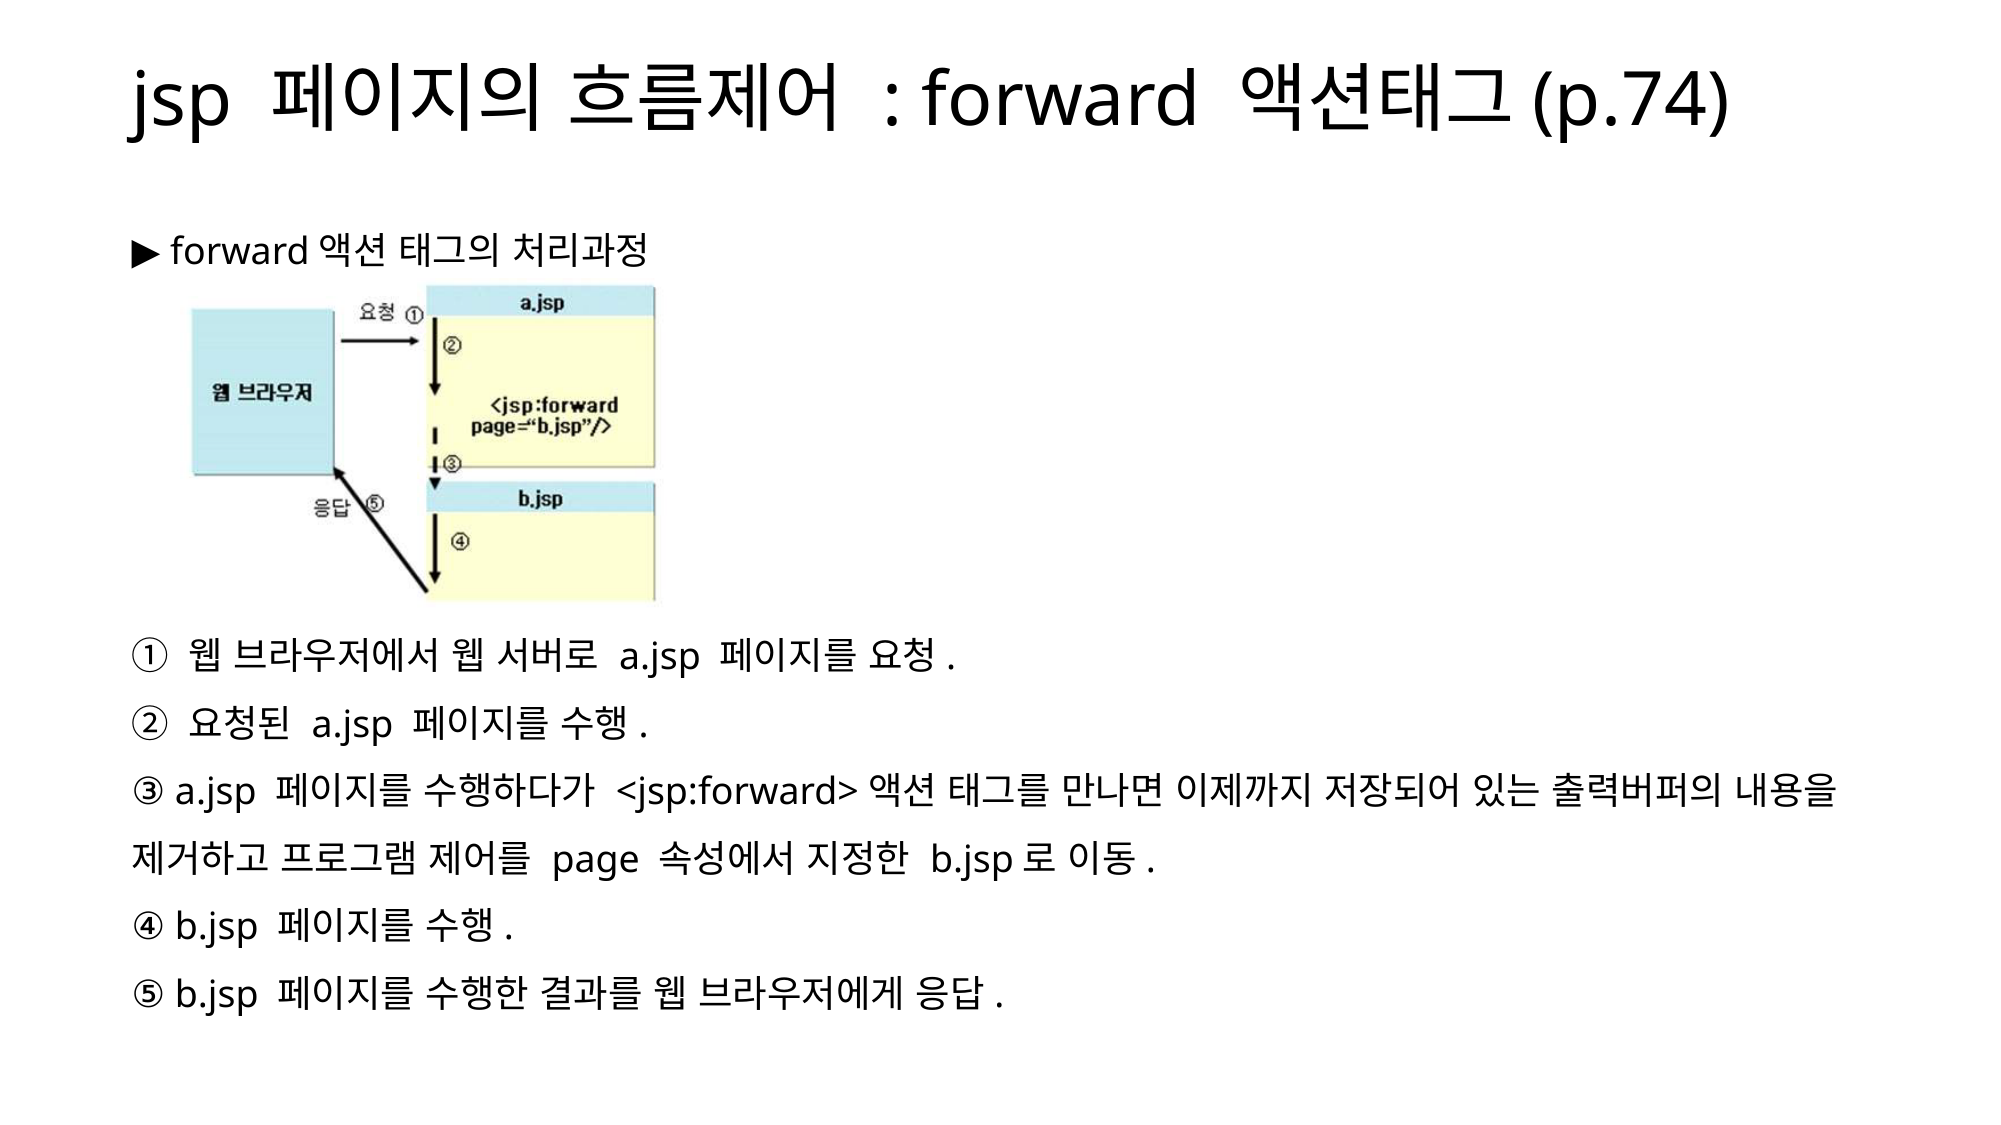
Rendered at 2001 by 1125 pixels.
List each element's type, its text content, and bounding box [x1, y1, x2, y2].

text_box ▶ forward액션 태그의 처리과정 ① 웹 브라우저에서 웹 서버로 a.jsp 페이지를 요청. ② 요청된 a.jsp 페이지를 수행. ③ a.jsp 페이지를 수행하다가 <jsp:forward>액션 태그를 만나면 이제까지 저장되어 있는 출력버퍼의 내용을 제거하고 프로그램 제어를 page 속성에서 지정한 b.jsp로 이동. ④ b.jsp 페이지를 수행. ⑤ b.jsp 페이지를 수행한 결과를 웹 브라우저에게 응답. [116, 197, 1875, 1022]
text_box jsp 페이지의 흐름제어 : forward 액션태그(p.74) [116, 42, 1973, 148]
picture [180, 278, 667, 614]
